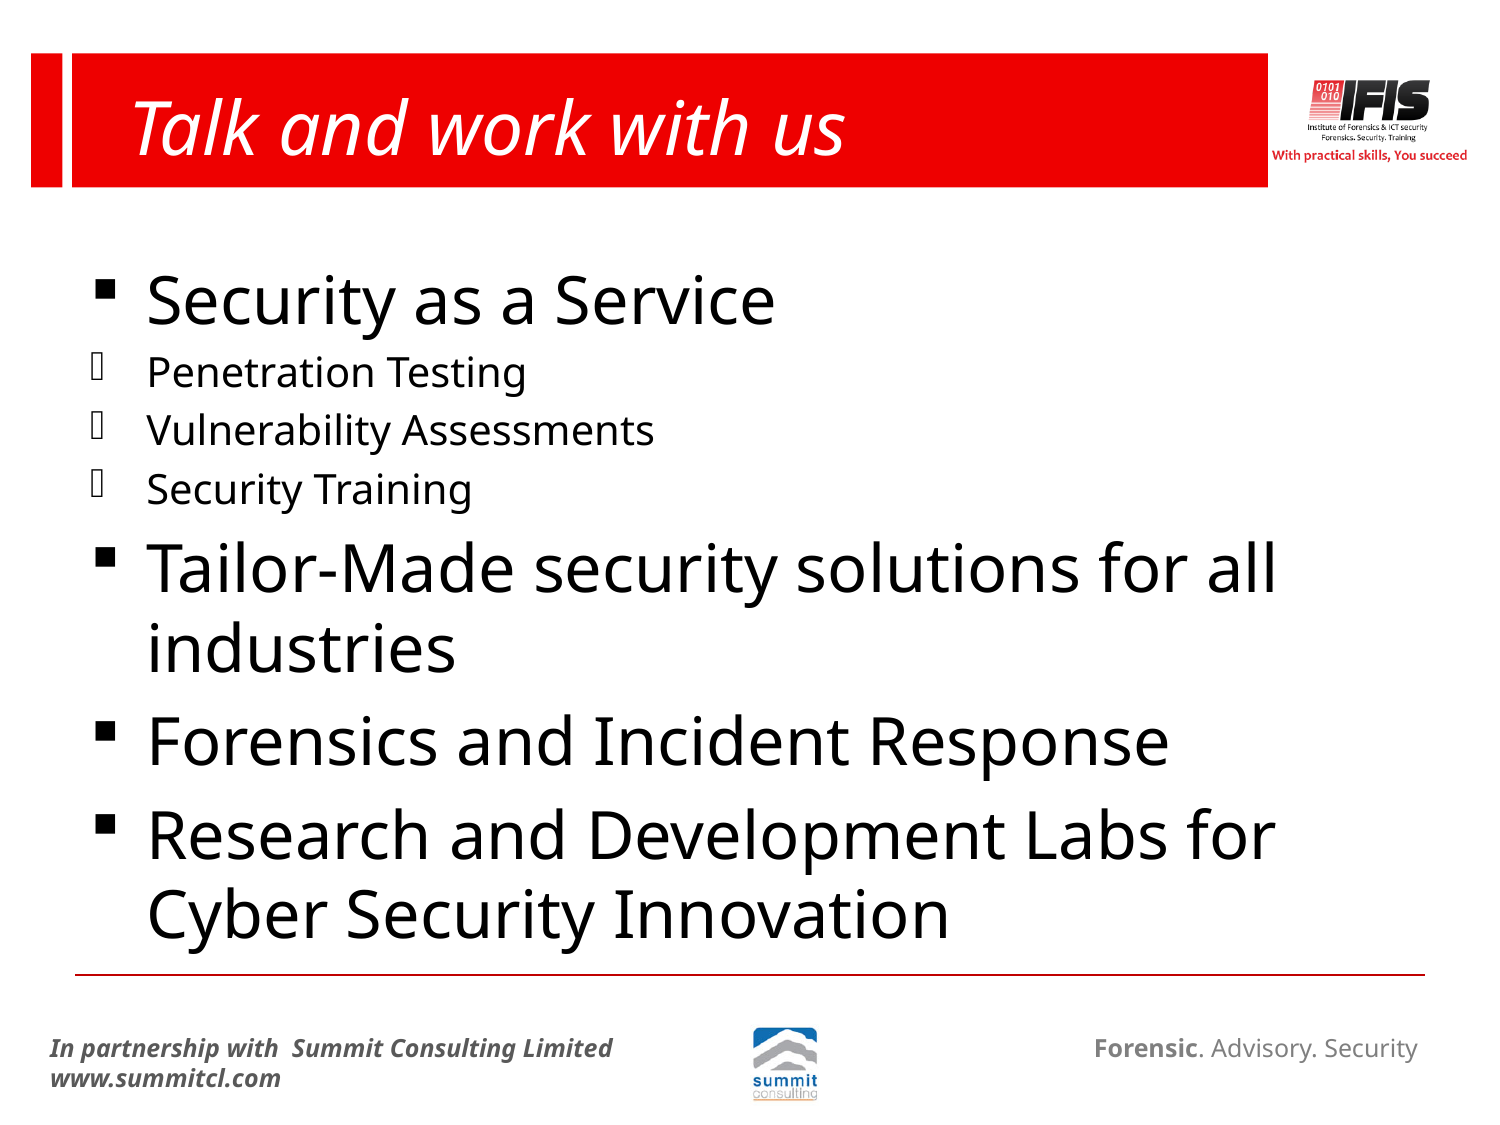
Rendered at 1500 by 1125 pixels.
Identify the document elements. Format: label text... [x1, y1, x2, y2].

title Talk and work with us [75, 75, 1257, 175]
list Security as a Service Penetration Testing Vulnerability Assessments Security Training Tailor-Made security solutions for all industries Forensics and Incident Response Research and Development Labs for Cyber Security Innovation [75, 249, 1425, 975]
picture [1262, 69, 1484, 175]
picture [750, 1024, 820, 1106]
